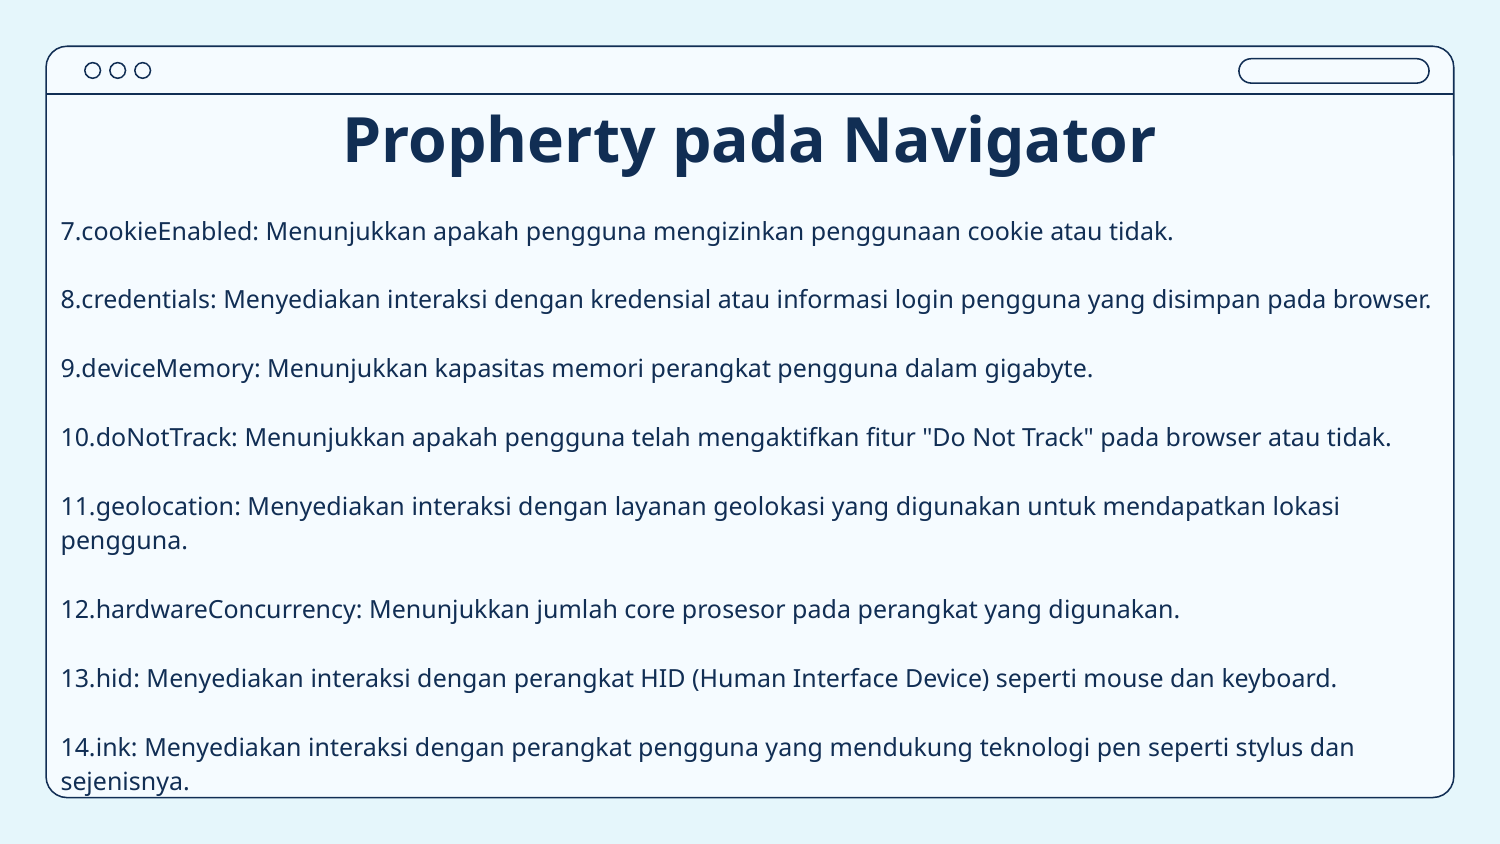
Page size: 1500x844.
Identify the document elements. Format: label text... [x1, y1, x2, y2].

title Propherty pada Navigator [118, 85, 1382, 180]
subtitle 7.cookieEnabled: Menunjukkan apakah pengguna mengizinkan penggunaan cookie atau tidak. 8.credentials: Menyediakan interaksi dengan kredensial atau informasi login pengguna yang disimpan pada browser. 9.deviceMemory: Menunjukkan kapasitas memori perangkat pengguna dalam gigabyte. 10.doNotTrack: Menunjukkan apakah pengguna telah mengaktifkan fitur "Do Not Track" pada browser atau tidak. 11.geolocation: Menyediakan interaksi dengan layanan geolokasi yang digunakan untuk mendapatkan lokasi pengguna. 12.hardwareConcurrency: Menunjukkan jumlah core prosesor pada perangkat yang digunakan. 13.hid: Menyediakan interaksi dengan perangkat HID (Human Interface Device) seperti mouse dan keyboard. 14.ink: Menyediakan interaksi dengan perangkat pengguna yang mendukung teknologi pen seperti stylus dan sejenisnya. [45, 195, 1454, 794]
